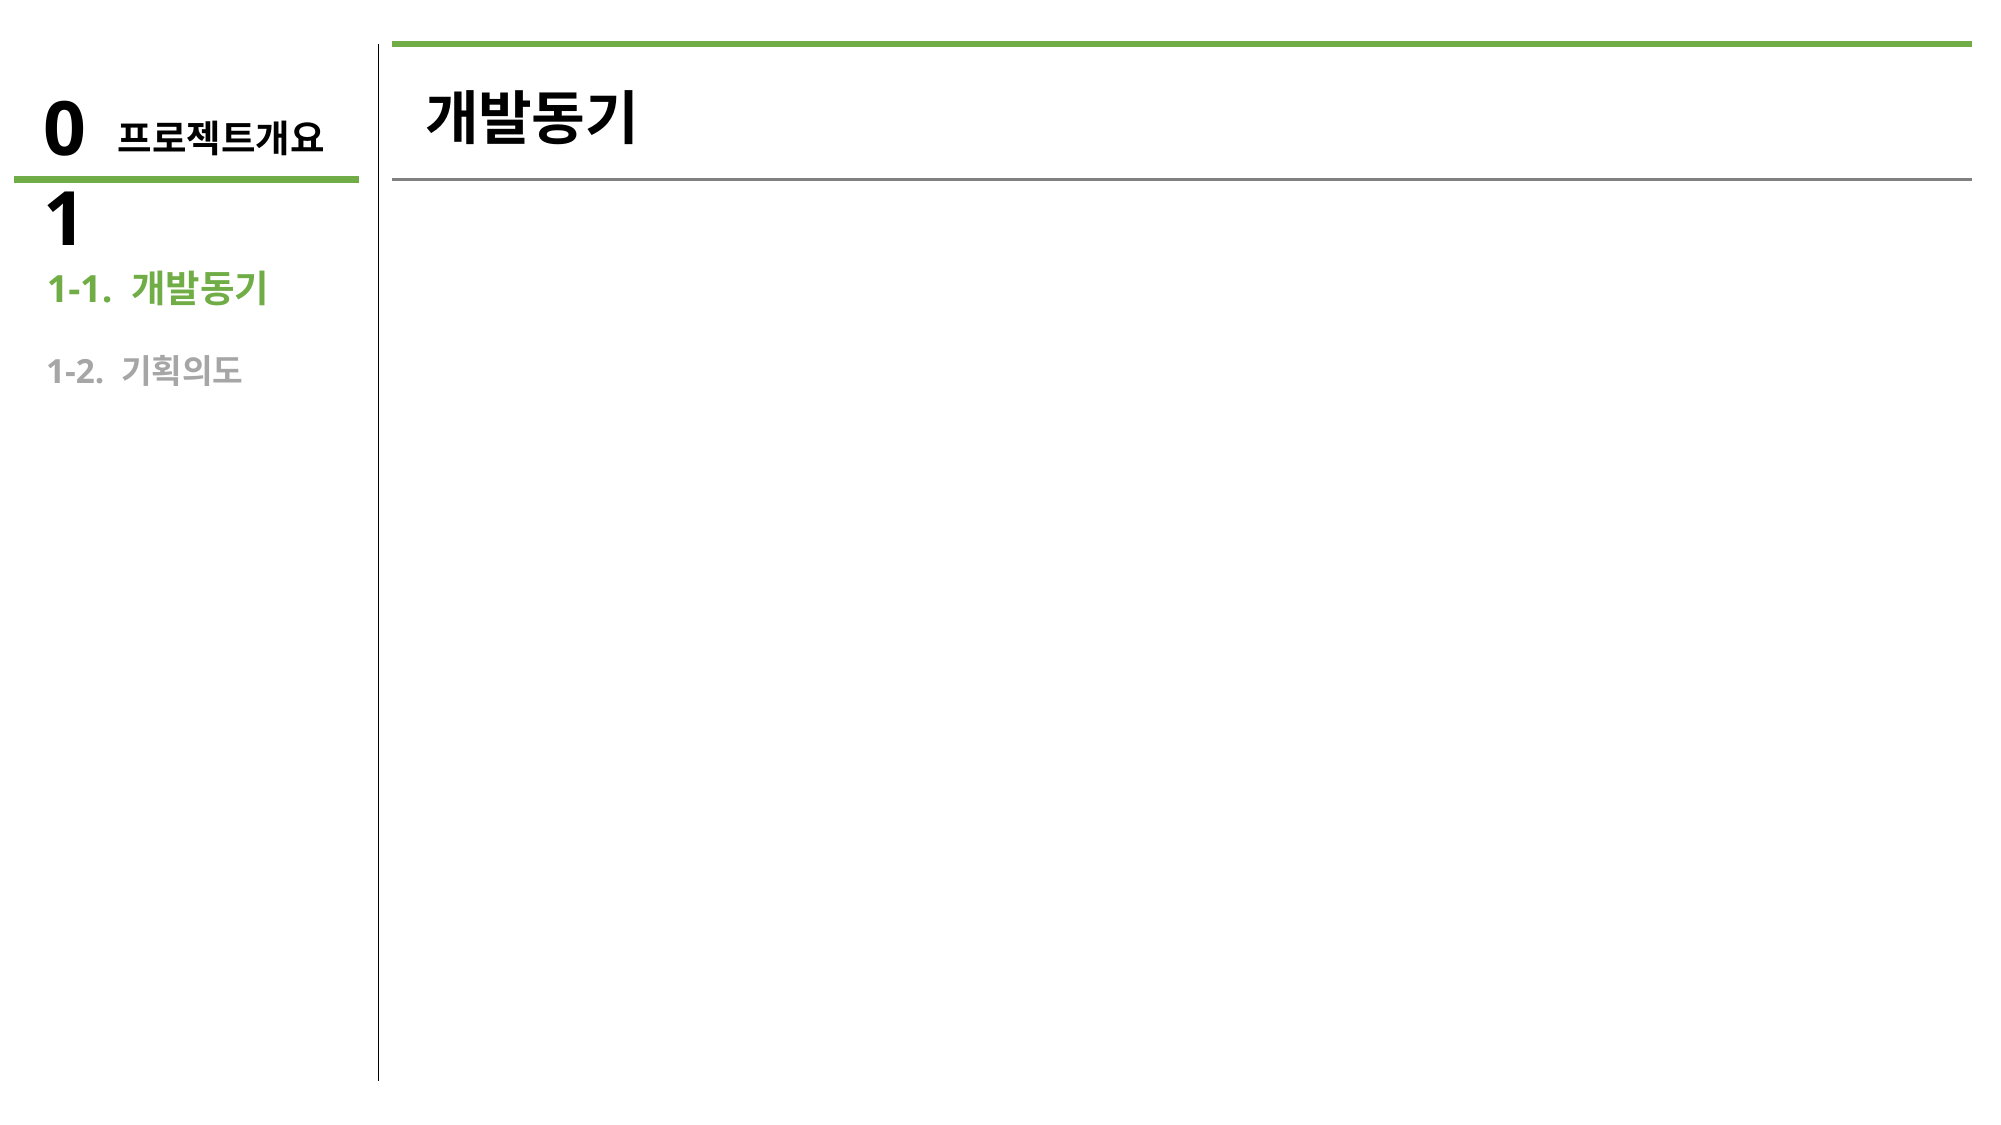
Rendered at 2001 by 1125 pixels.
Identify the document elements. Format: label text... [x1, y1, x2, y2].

text_box 01 [14, 183, 116, 269]
text_box 1-1. 개발동기 1-2. 기획의도 [22, 212, 285, 397]
text_box 01 [14, 73, 116, 176]
text_box 개발동기 [410, 73, 654, 159]
text_box 프로젝트개요 [103, 107, 340, 168]
